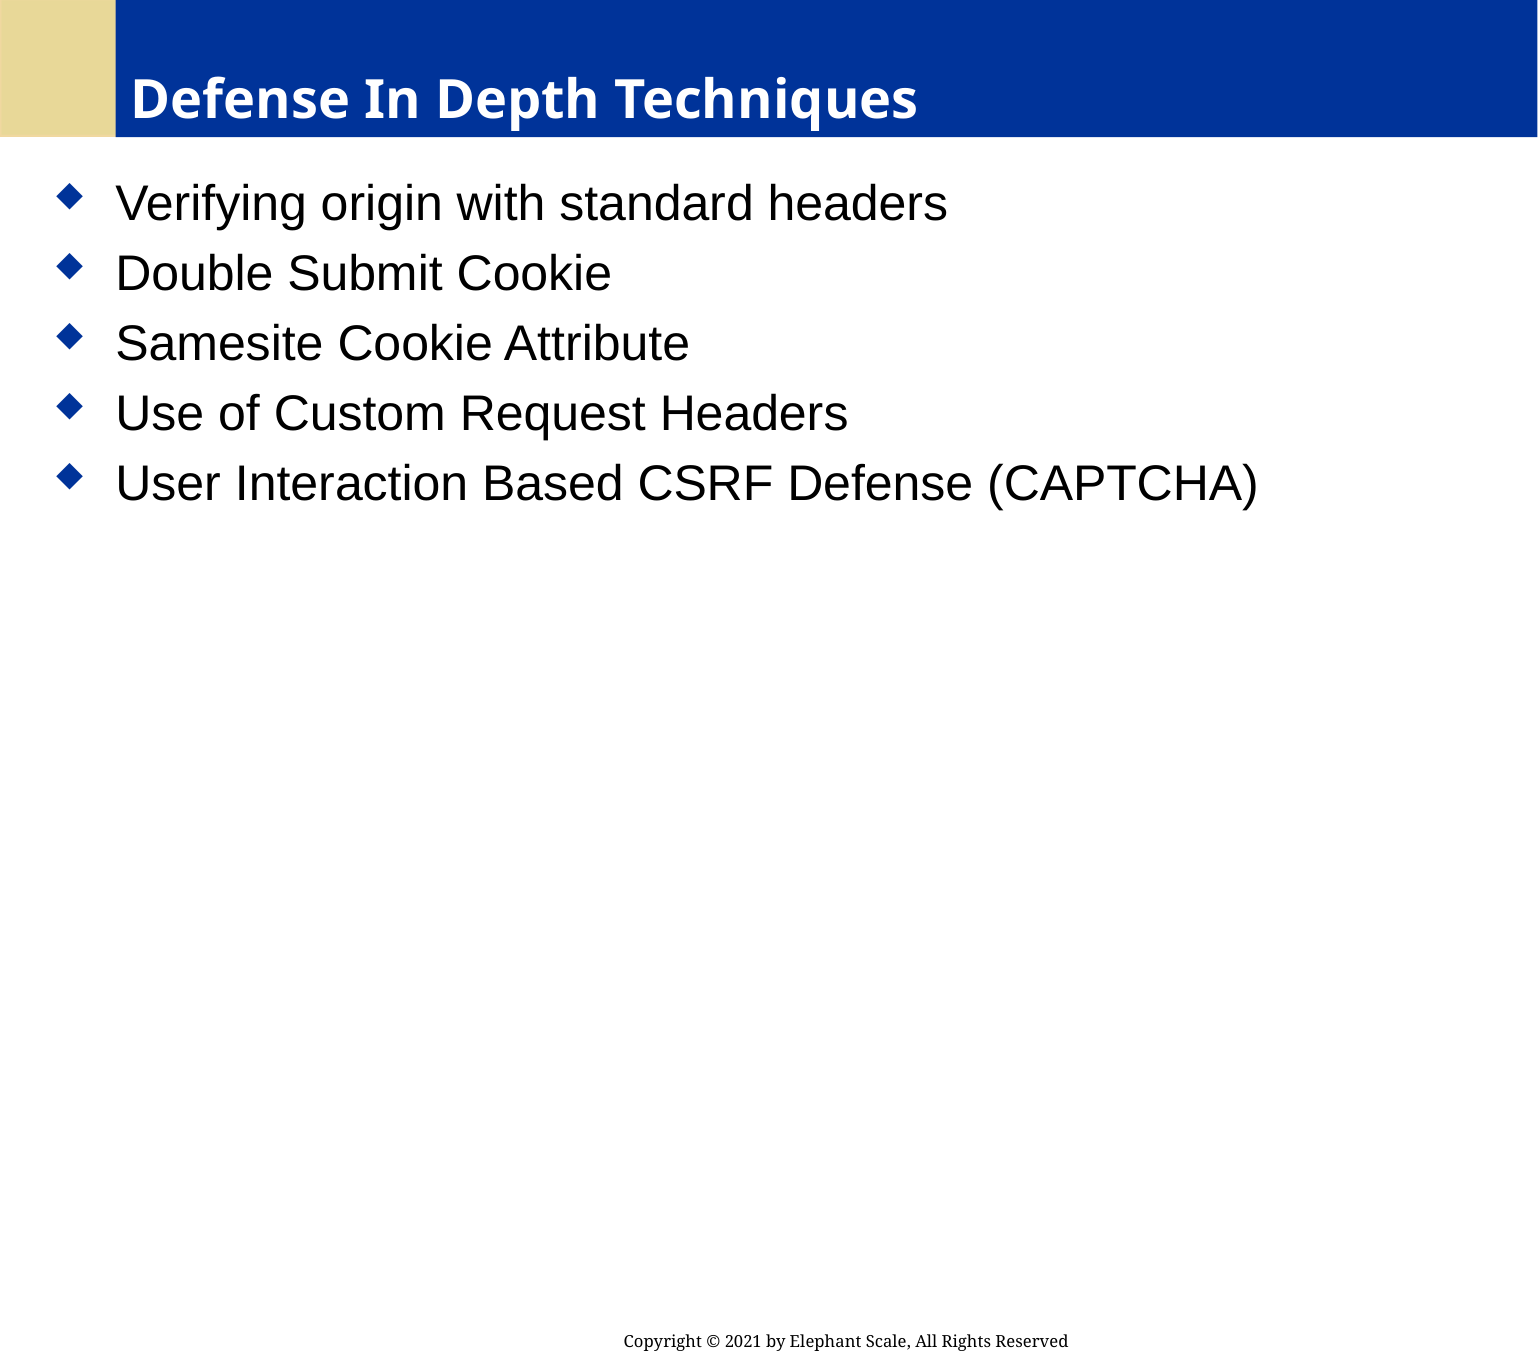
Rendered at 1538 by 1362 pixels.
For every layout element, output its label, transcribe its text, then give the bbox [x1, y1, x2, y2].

text_box Copyright © 2021 by Elephant Scale, All Rights Reserved [608, 1322, 1085, 1358]
title Defense In Depth Techniques [115, 0, 1538, 138]
picture [0, 0, 115, 137]
list Verifying origin with standard headers Double Submit Cookie Samesite Cookie Attribute Use of Custom Request Headers User Interaction Based CSRF Defense (CAPTCHA) [38, 162, 1500, 1284]
